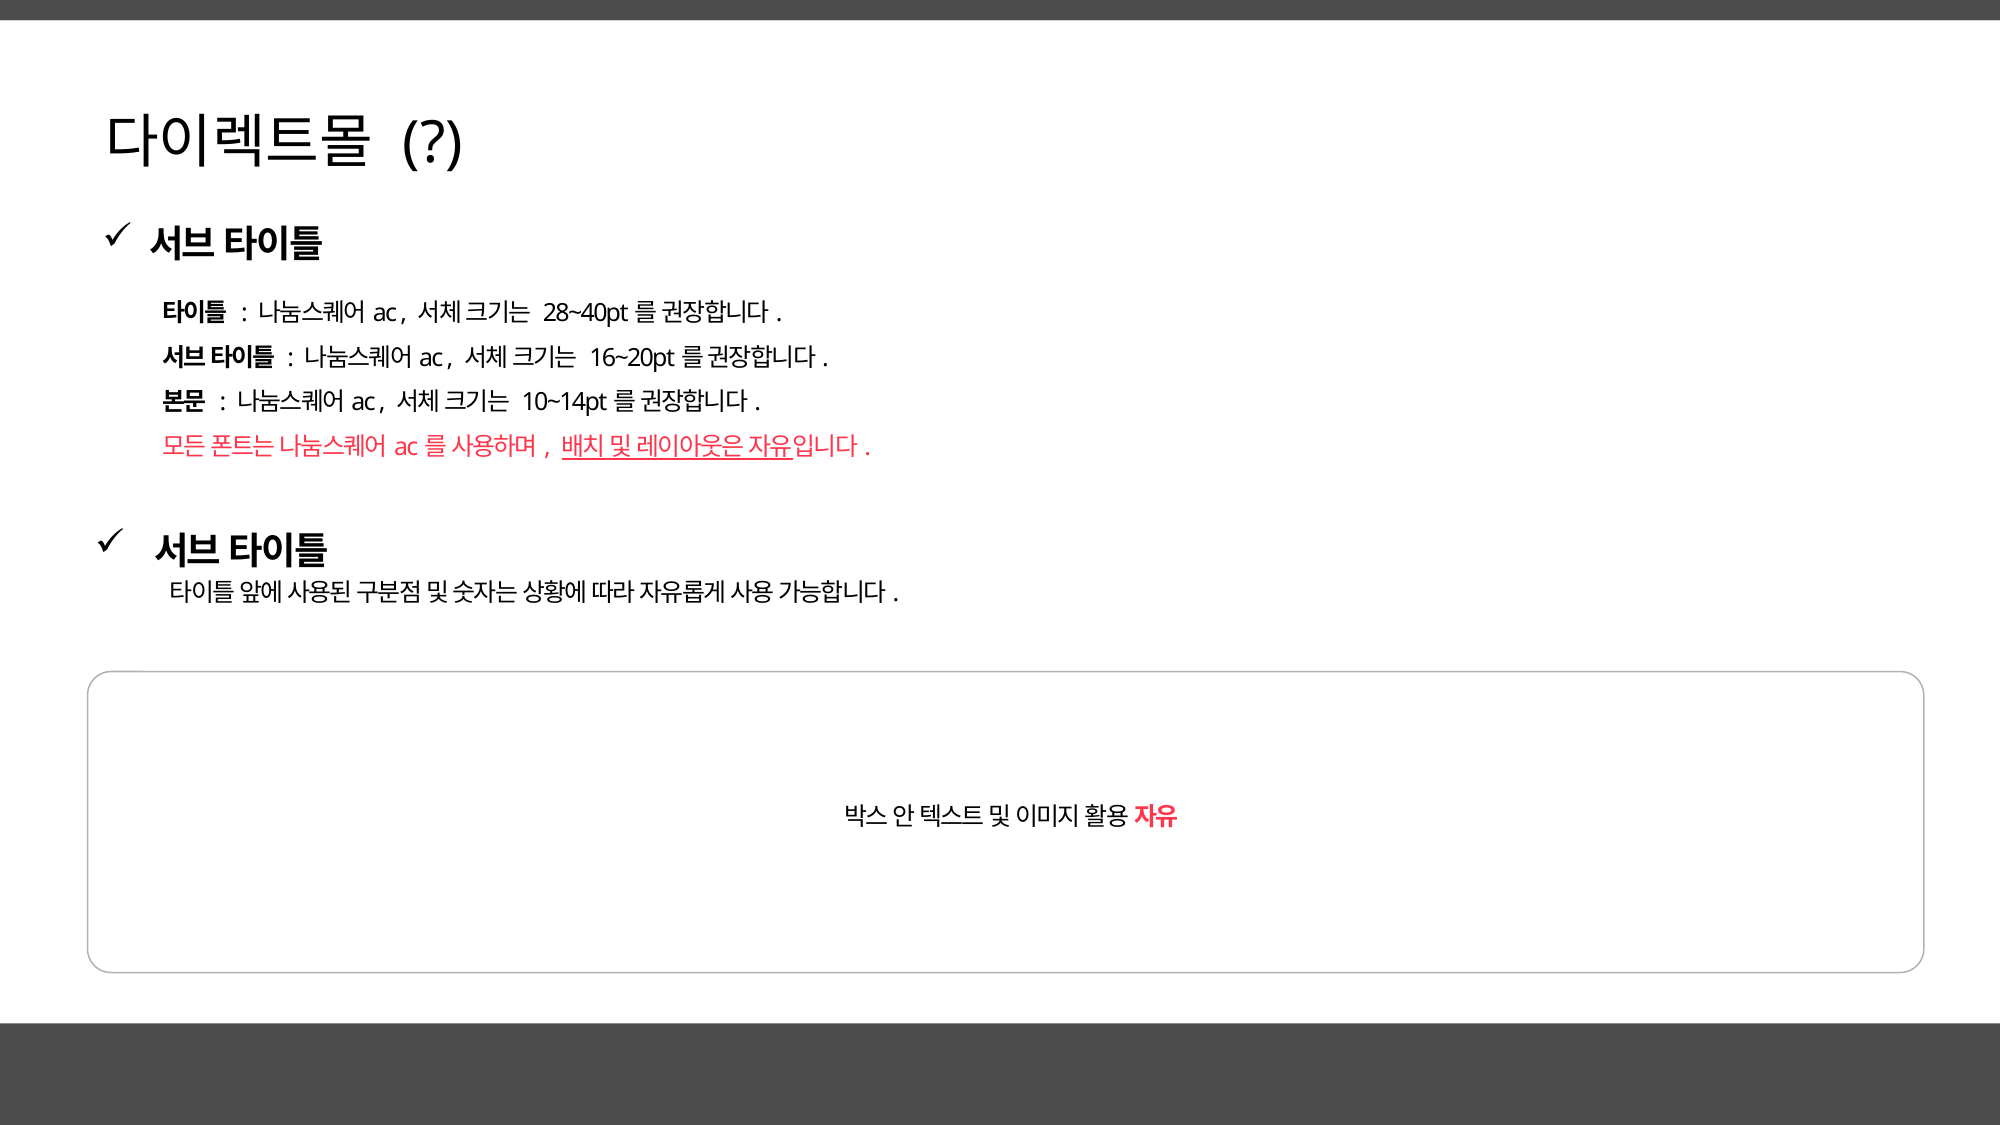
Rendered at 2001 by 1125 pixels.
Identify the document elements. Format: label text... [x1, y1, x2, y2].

text_box 서브 타이틀 [87, 212, 1924, 273]
text_box 서브 타이틀 [87, 474, 1924, 579]
text_box 박스 안 텍스트 및 이미지 활용 자유 [837, 793, 1187, 838]
text_box 타이틀 : 나눔스퀘어ac , 서체 크기는 28~40pt를 권장합니다. 서브 타이틀 : 나눔스퀘어ac , 서체 크기는 16~20pt를 권장합니다. 본문 : 나눔스퀘어ac , 서체 크기는 10~14pt를 권장합니다. 모든 폰트는 나눔스퀘어ac를 사용하며, 배치 및 레이아웃은 자유입니다. [155, 273, 1924, 468]
text_box 타이틀 앞에 사용된 구분점 및 숫자는 상황에 따라 자유롭게 사용 가능합니다. [155, 568, 1913, 614]
text_box [86, 670, 1925, 974]
title 다이렉트몰 (?) [90, 94, 1924, 193]
